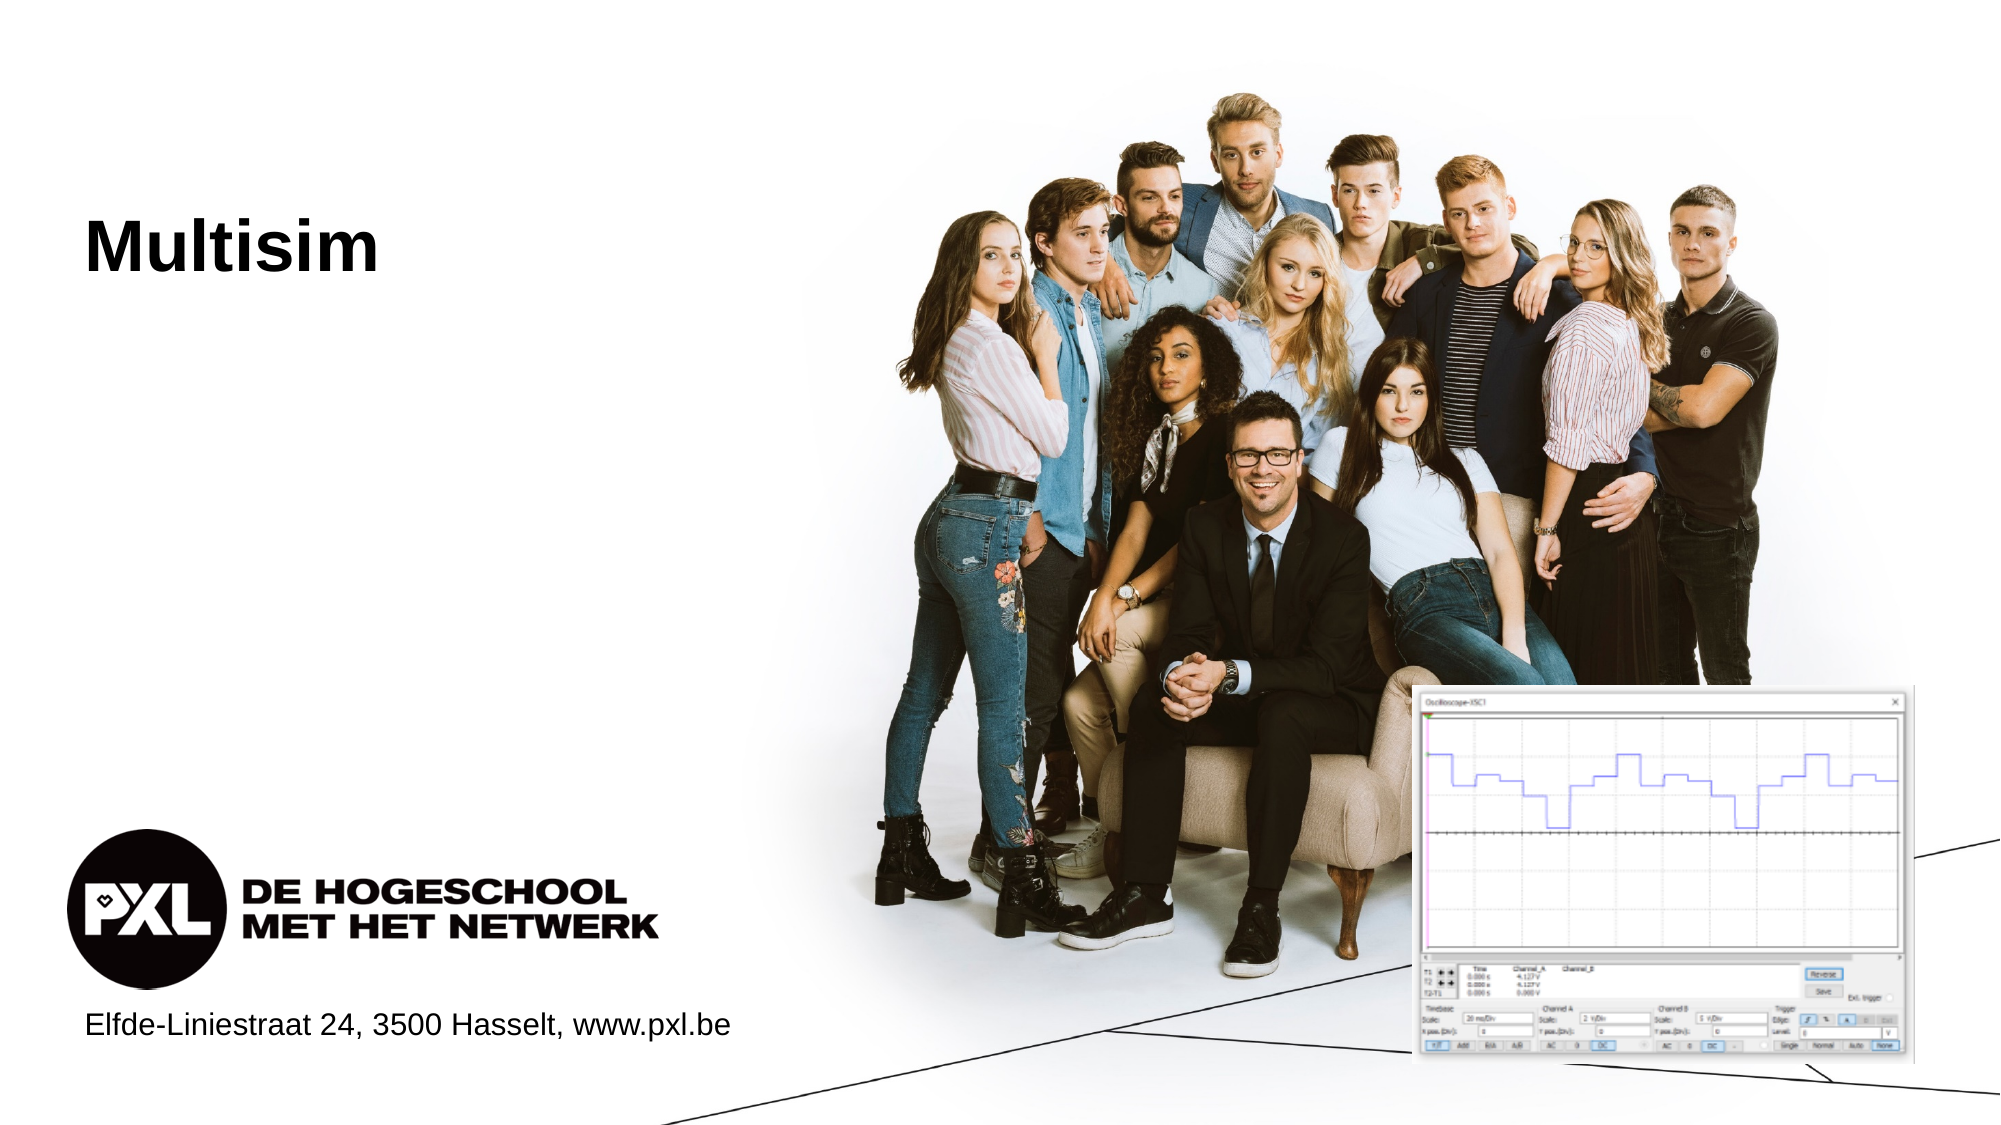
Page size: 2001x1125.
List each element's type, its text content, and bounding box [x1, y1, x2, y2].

picture [67, 0, 2000, 1125]
title Multisim [84, 208, 711, 547]
